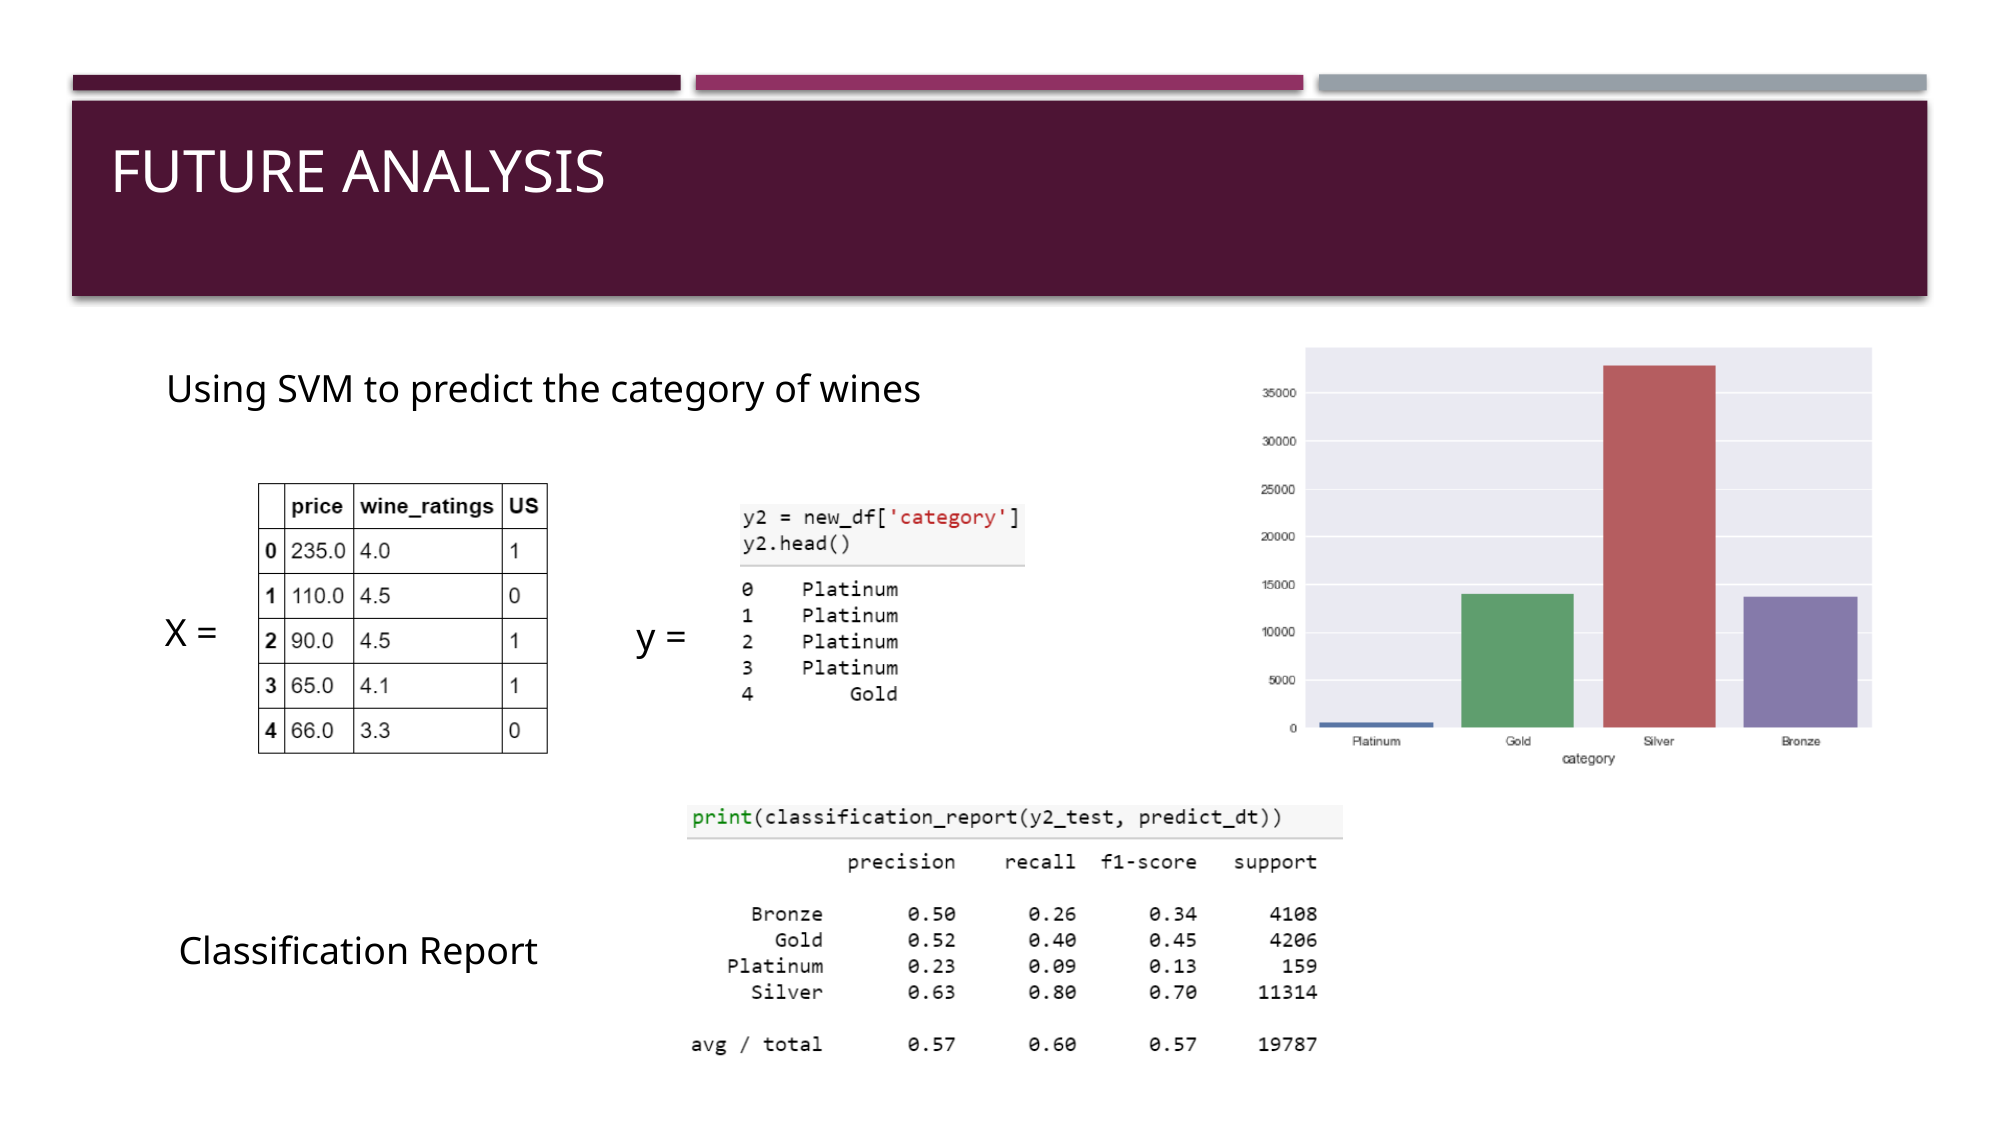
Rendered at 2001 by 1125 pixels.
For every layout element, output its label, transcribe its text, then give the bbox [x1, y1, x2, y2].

text_box X = [150, 601, 250, 662]
picture [739, 503, 1025, 707]
picture [1255, 335, 1895, 770]
text_box Using SVM to predict the category of wines [151, 357, 1035, 417]
title Future Analysis [95, 115, 1905, 282]
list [256, 480, 553, 761]
text_box Classification Report [163, 919, 566, 979]
text_box y = [621, 605, 733, 665]
picture [687, 804, 1343, 1075]
